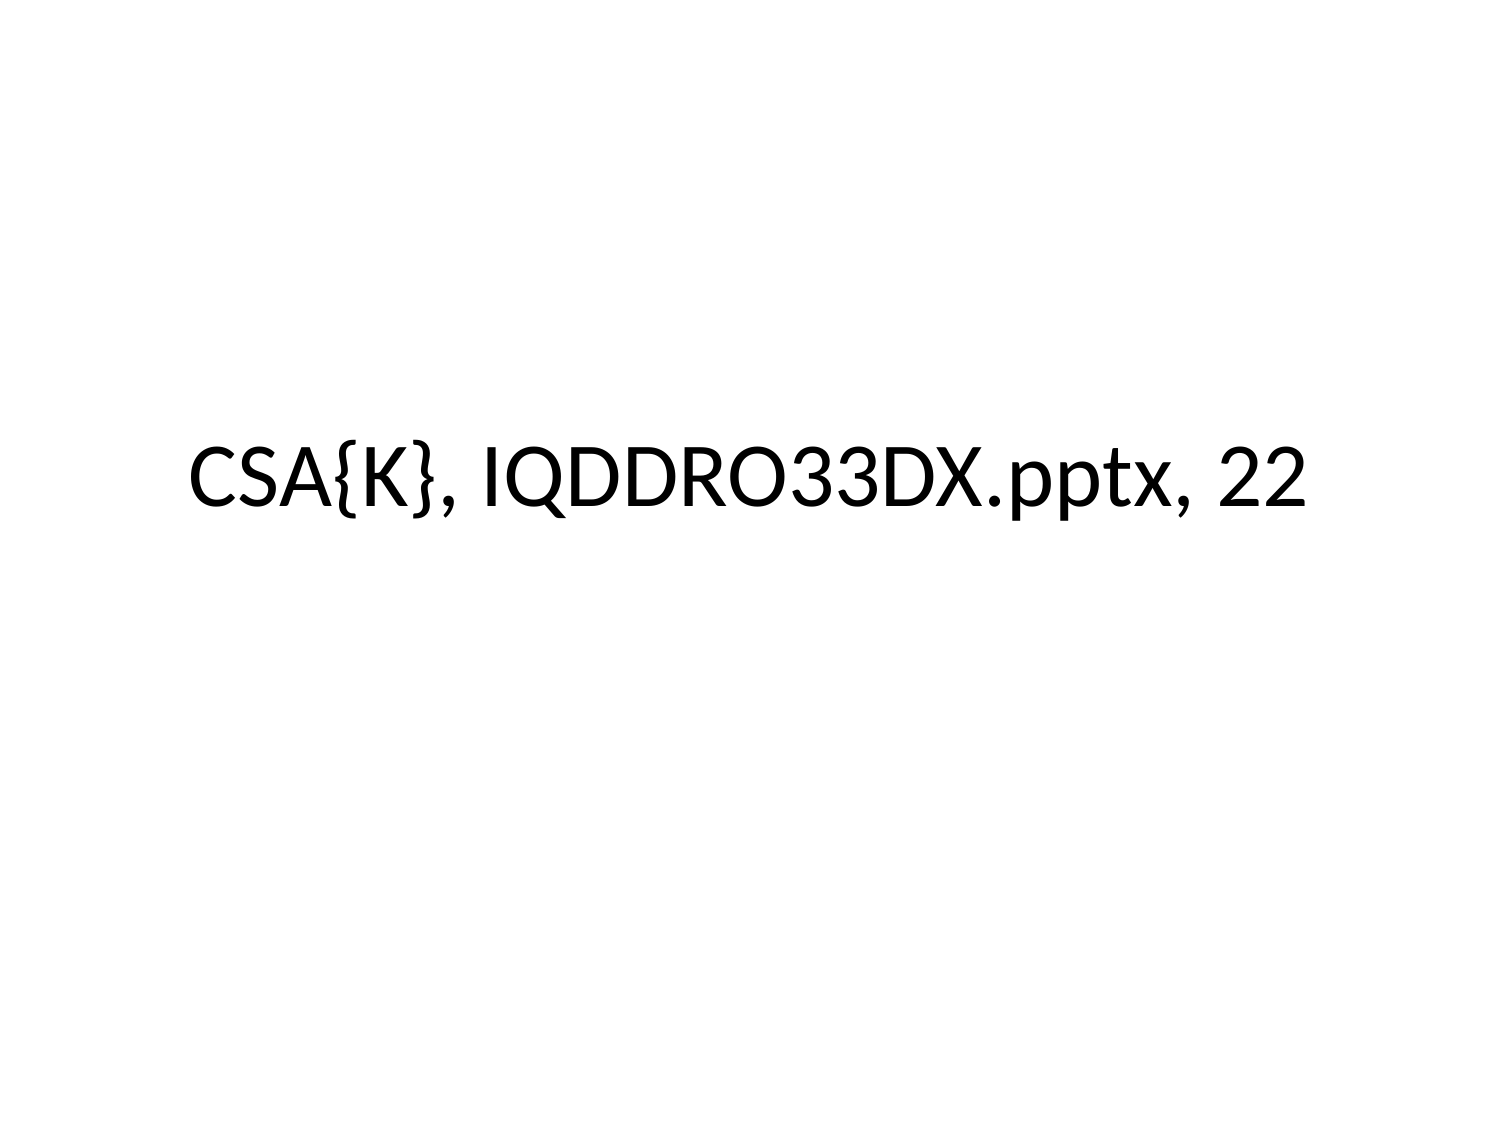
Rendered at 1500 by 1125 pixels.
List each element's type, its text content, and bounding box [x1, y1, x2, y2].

title CSA{K}, IQDDRO33DX.pptx, 22 [112, 349, 1388, 591]
